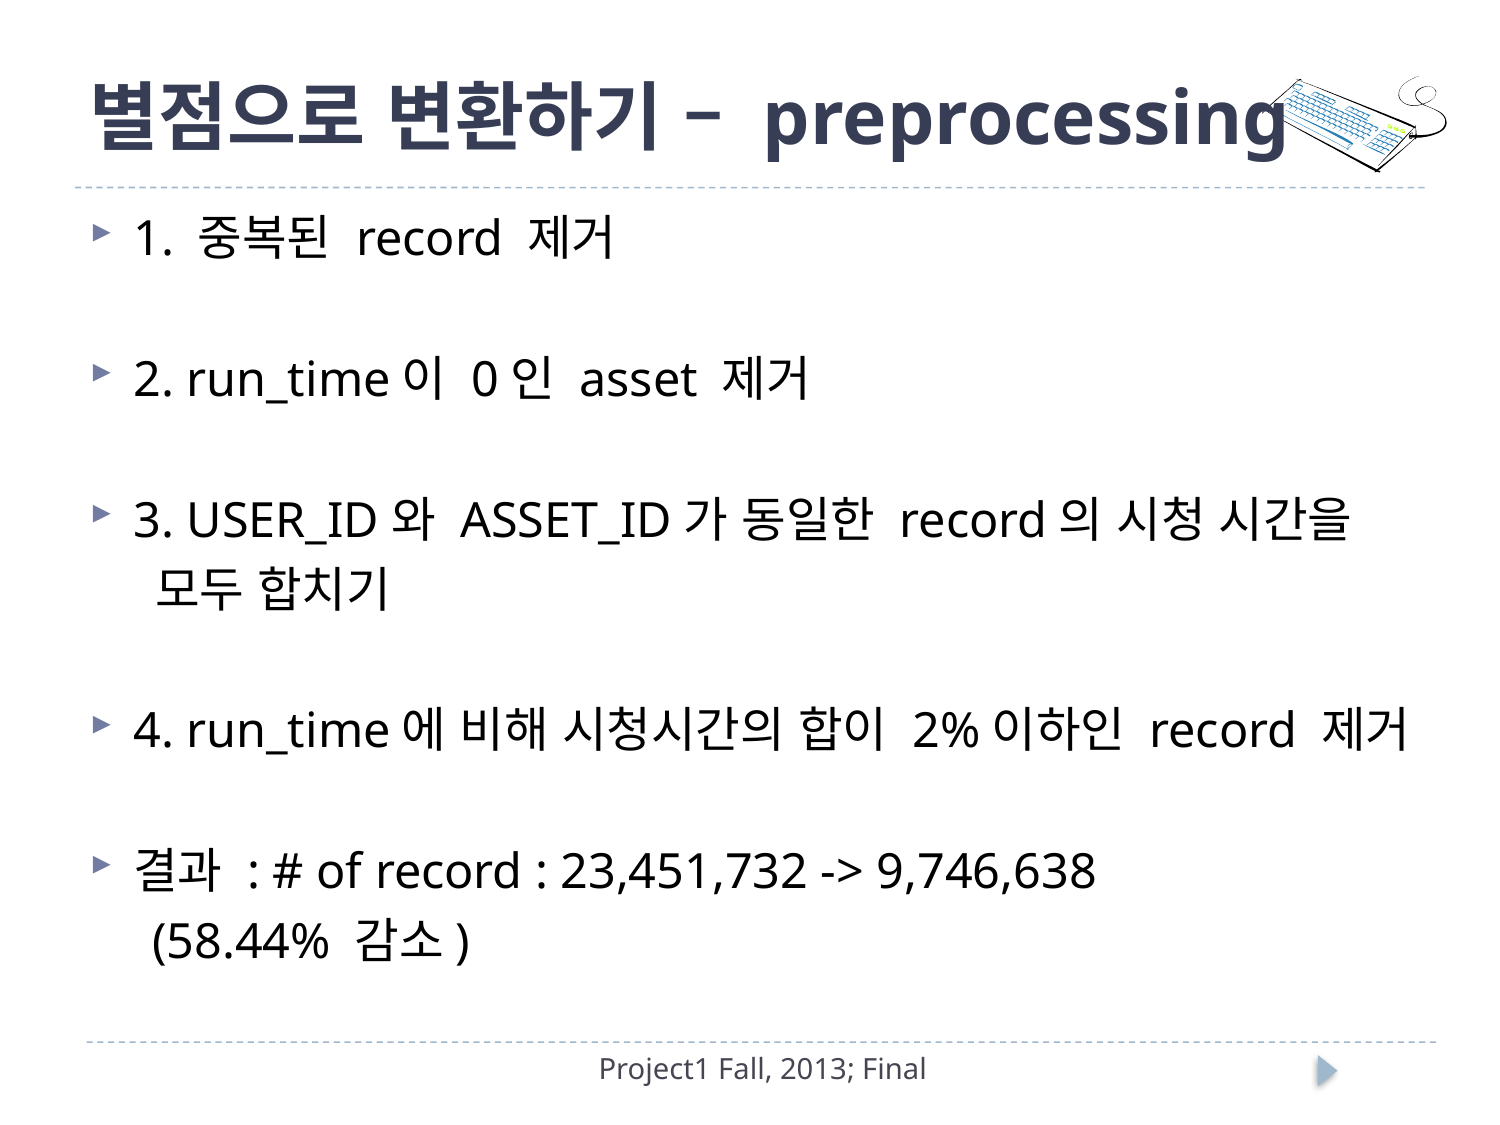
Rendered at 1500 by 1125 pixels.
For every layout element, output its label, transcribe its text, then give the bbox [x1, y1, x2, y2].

list 1. 중복된 record 제거 2. run_time이 0인 asset 제거 3. USER_ID와 ASSET_ID가 동일한 record의 시청 시간을 모두 합치기 4. run_time에 비해 시청시간의 합이 2%이하인 record 제거 결과 : # of record : 23,451,732 -> 9,746,638 (58.44% 감소) [75, 200, 1425, 1036]
footer Project1 Fall, 2013; Final [475, 1042, 1051, 1103]
title 별점으로 변환하기 – preprocessing [75, 60, 1425, 167]
